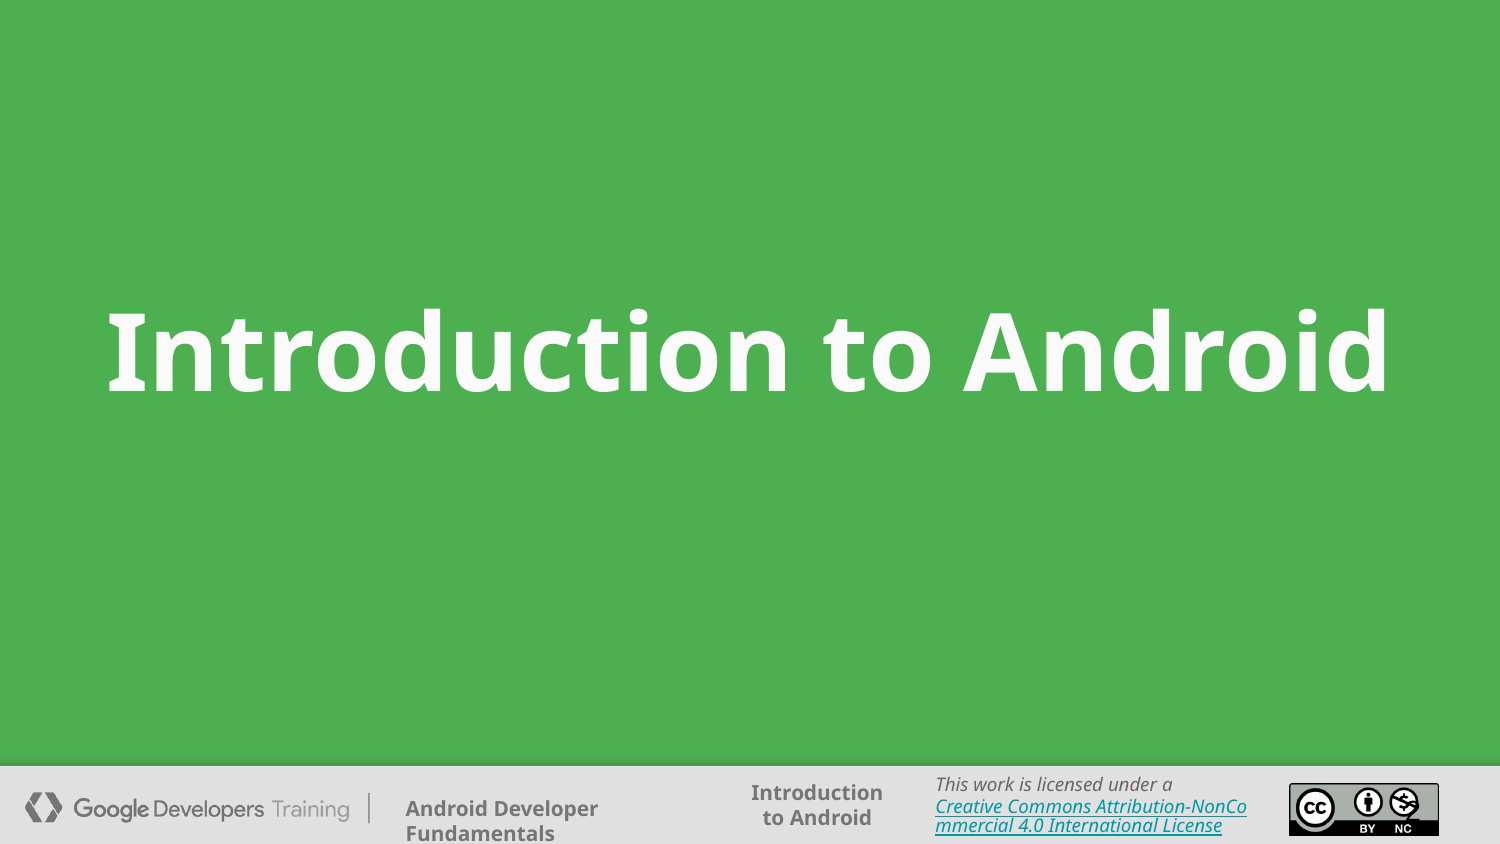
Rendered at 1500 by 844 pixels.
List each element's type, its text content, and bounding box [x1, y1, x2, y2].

slide_number 2 [1389, 777, 1480, 842]
picture [0, 0, 1500, 844]
text_box Introduction to Android [51, 127, 1449, 429]
